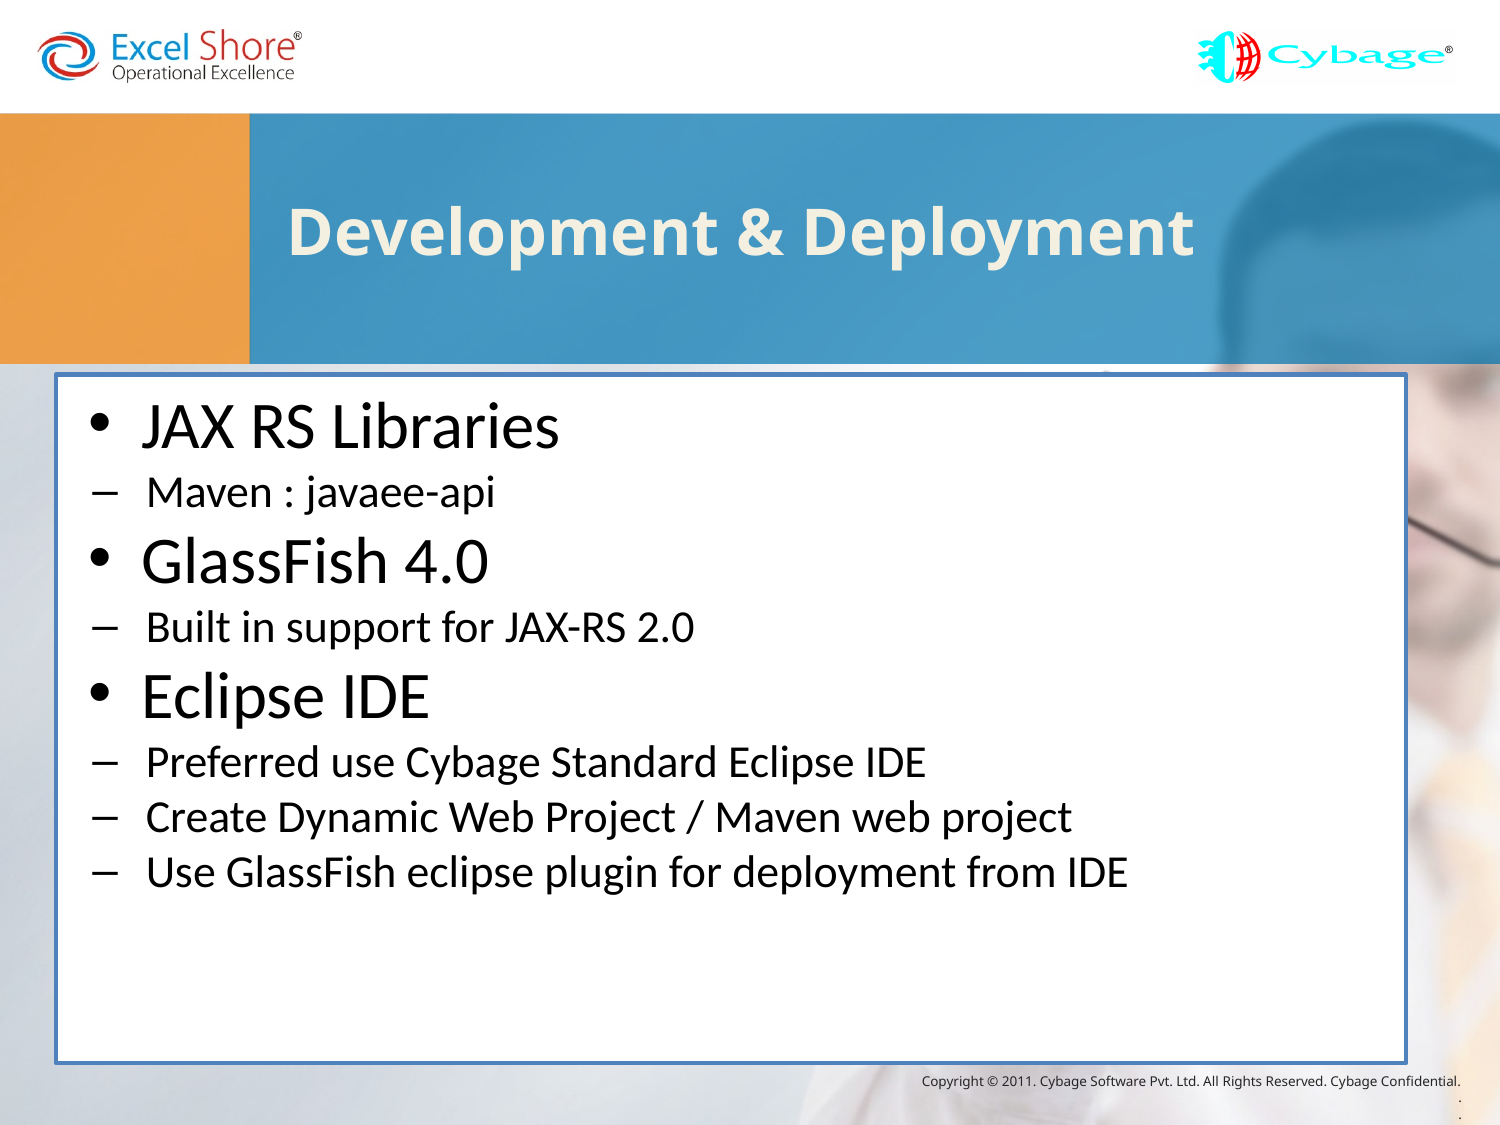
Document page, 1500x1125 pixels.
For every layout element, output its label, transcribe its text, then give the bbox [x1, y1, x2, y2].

title Development & Deployment [272, 183, 1463, 277]
list JAX RS Libraries Maven : javaee-api GlassFish 4.0 Built in support for JAX-RS 2.0 Eclipse IDE Preferred use Cybage Standard Eclipse IDE Create Dynamic Web Project / Maven web project Use GlassFish eclipse plugin for deployment from IDE [54, 372, 1408, 1065]
picture [0, 113, 1500, 1125]
picture [1194, 28, 1456, 86]
picture [37, 29, 302, 83]
